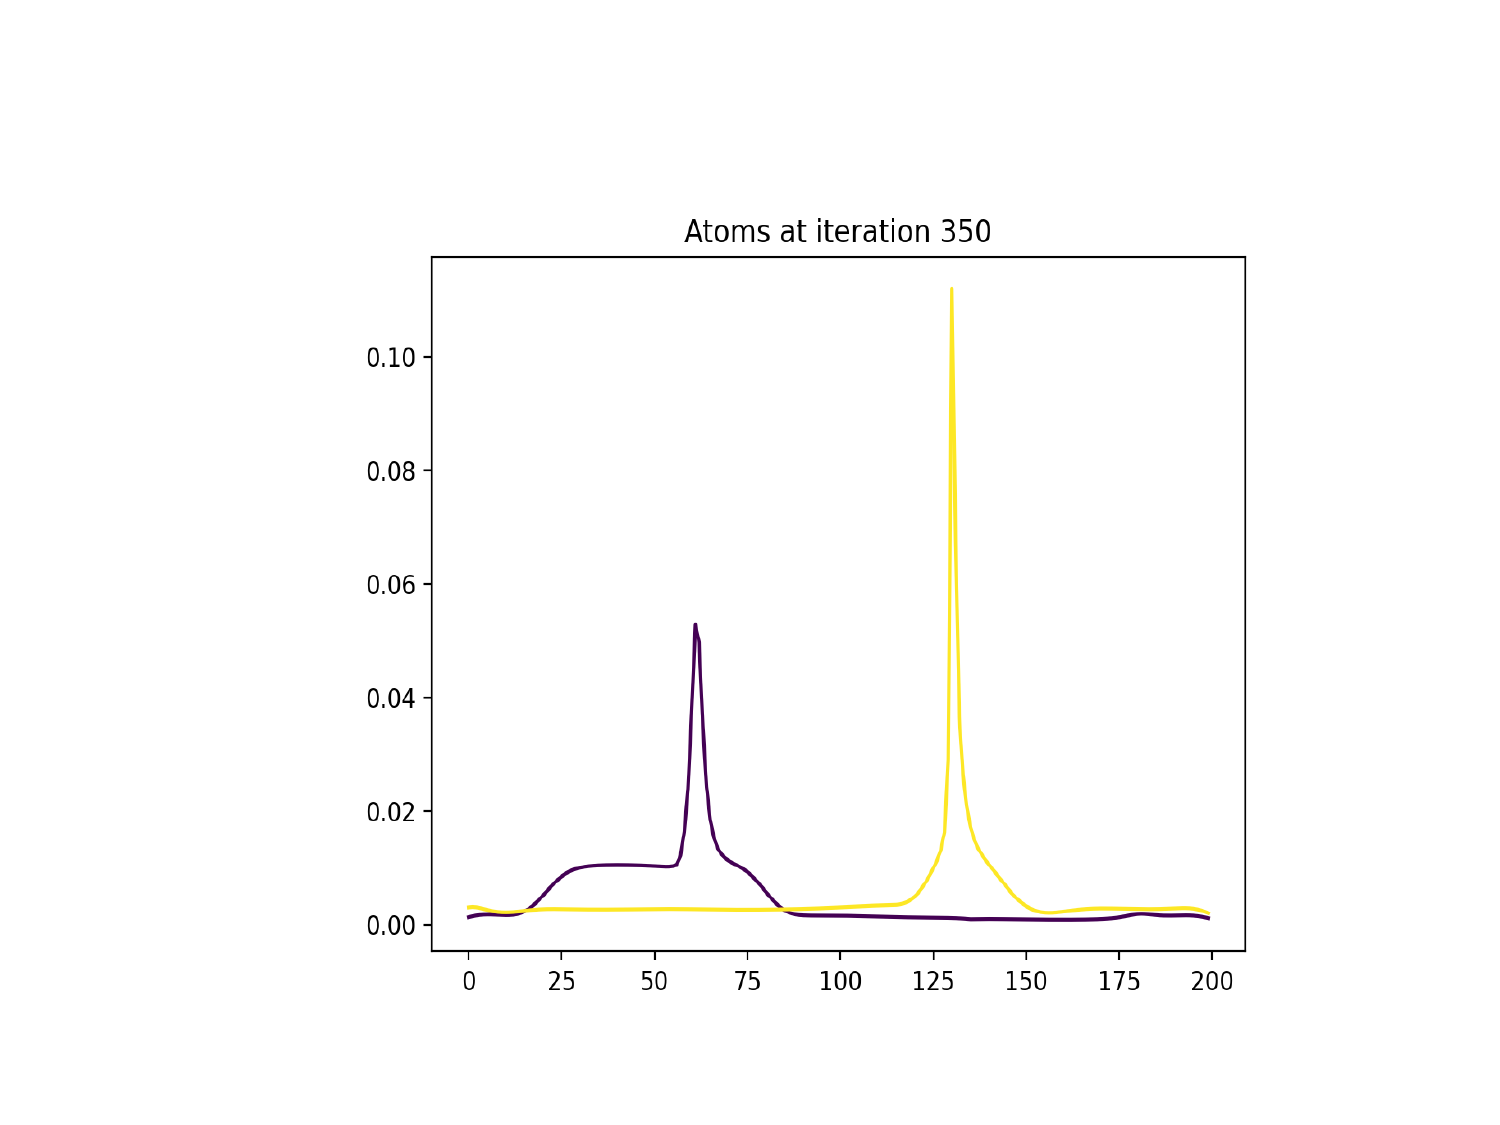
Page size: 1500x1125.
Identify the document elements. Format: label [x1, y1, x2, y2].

picture [299, 149, 1351, 1051]
